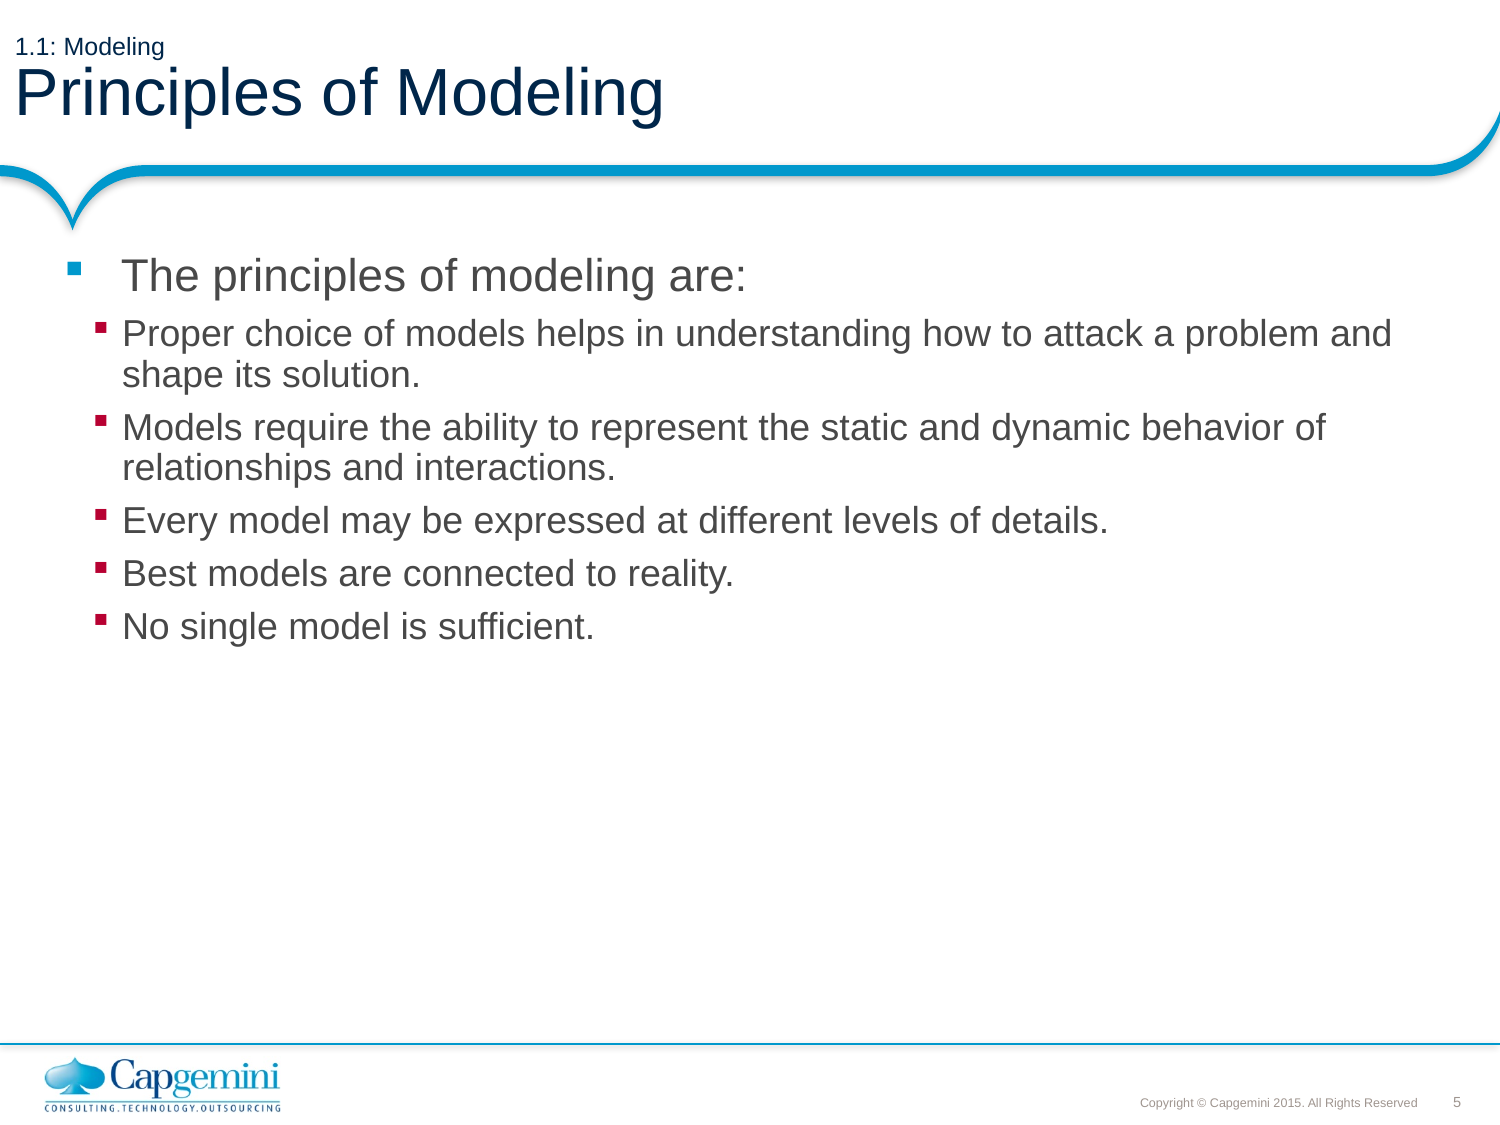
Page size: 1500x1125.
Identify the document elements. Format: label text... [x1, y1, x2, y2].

list The principles of modeling are: Proper choice of models helps in understanding how to attack a problem and shape its solution. Models require the ability to represent the static and dynamic behavior of relationships and interactions. Every model may be expressed at different levels of details. Best models are connected to reality. No single model is sufficient. [48, 245, 1500, 1007]
title 1.1: Modeling Principles of Modeling [0, 0, 1500, 165]
picture [44, 1056, 281, 1113]
